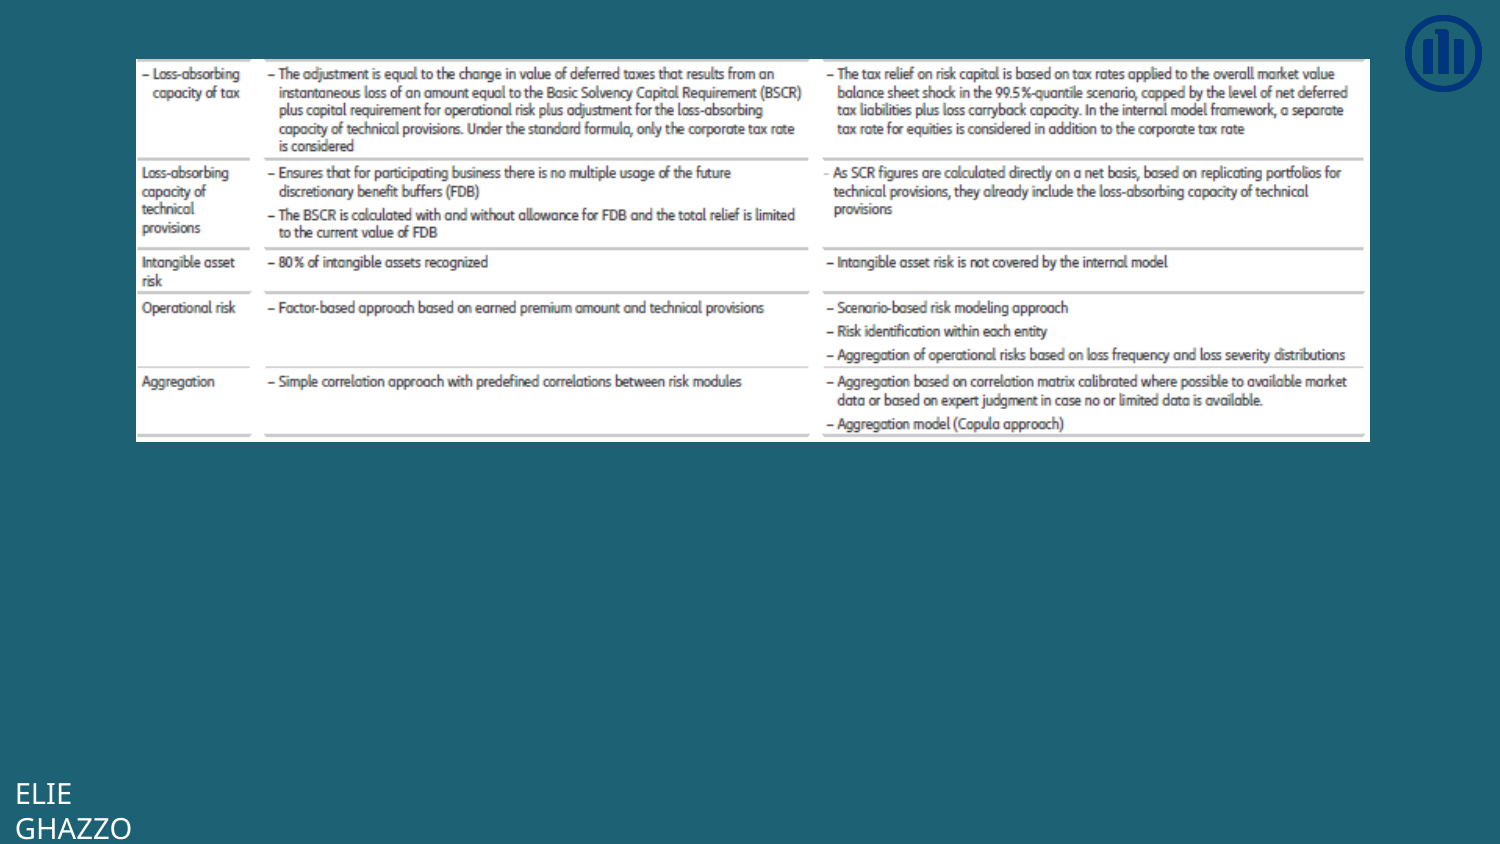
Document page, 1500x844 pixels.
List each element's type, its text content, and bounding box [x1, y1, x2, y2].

picture [136, 59, 1370, 442]
picture [1404, 15, 1482, 93]
text_box ELIE GHAZZOUL [0, 768, 148, 844]
